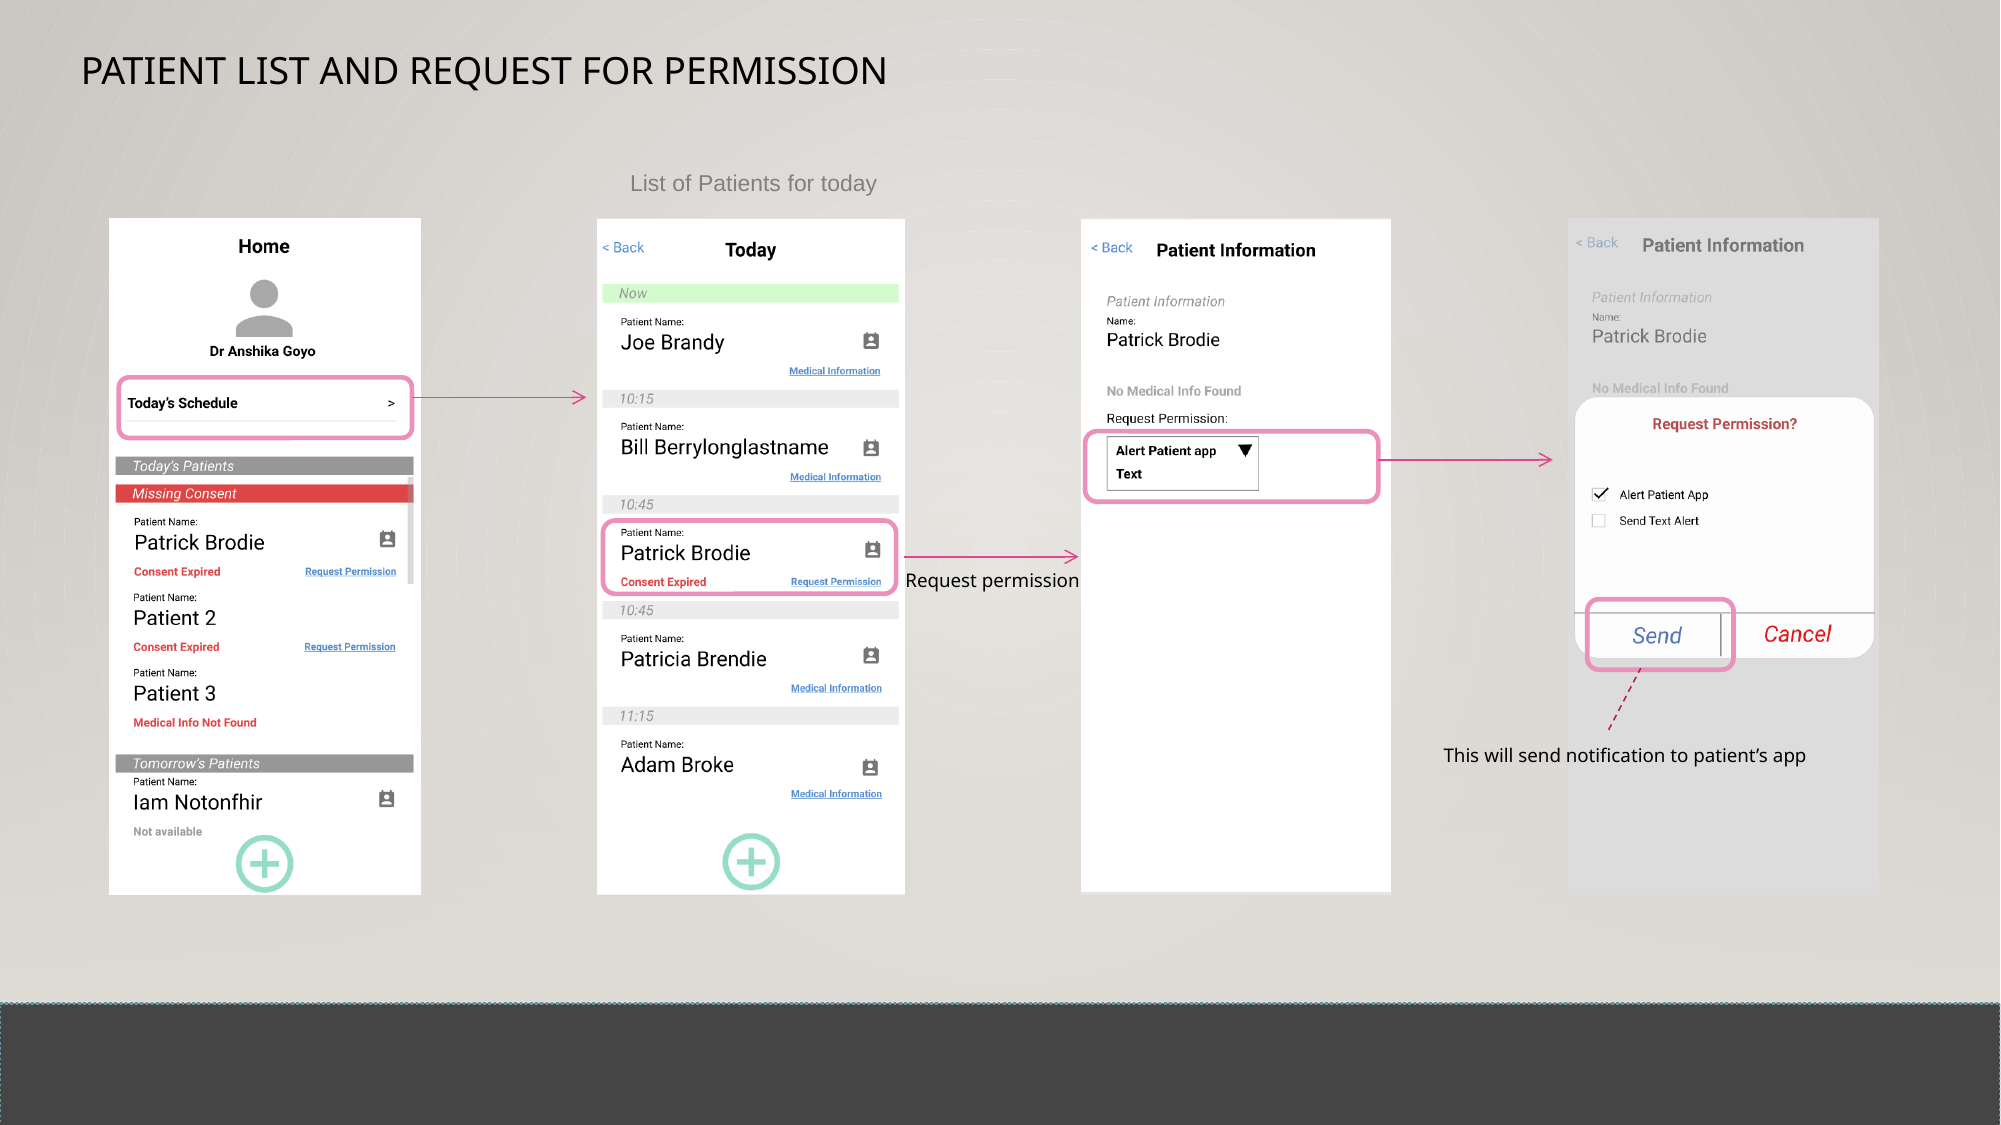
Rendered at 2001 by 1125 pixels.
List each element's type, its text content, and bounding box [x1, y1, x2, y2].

picture [1081, 218, 1392, 895]
text_box This will send notification to patient’s app [1428, 736, 1568, 774]
picture [1568, 218, 1879, 895]
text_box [1608, 667, 1642, 731]
text_box [0, 1002, 2000, 1125]
text_box PATIENT LIST AND REQUEST FOR PERMISSION [66, 39, 904, 100]
picture [597, 218, 905, 895]
text_box List of Patients for today [615, 160, 1032, 204]
text_box Request permission [905, 561, 1081, 599]
picture [108, 218, 421, 895]
